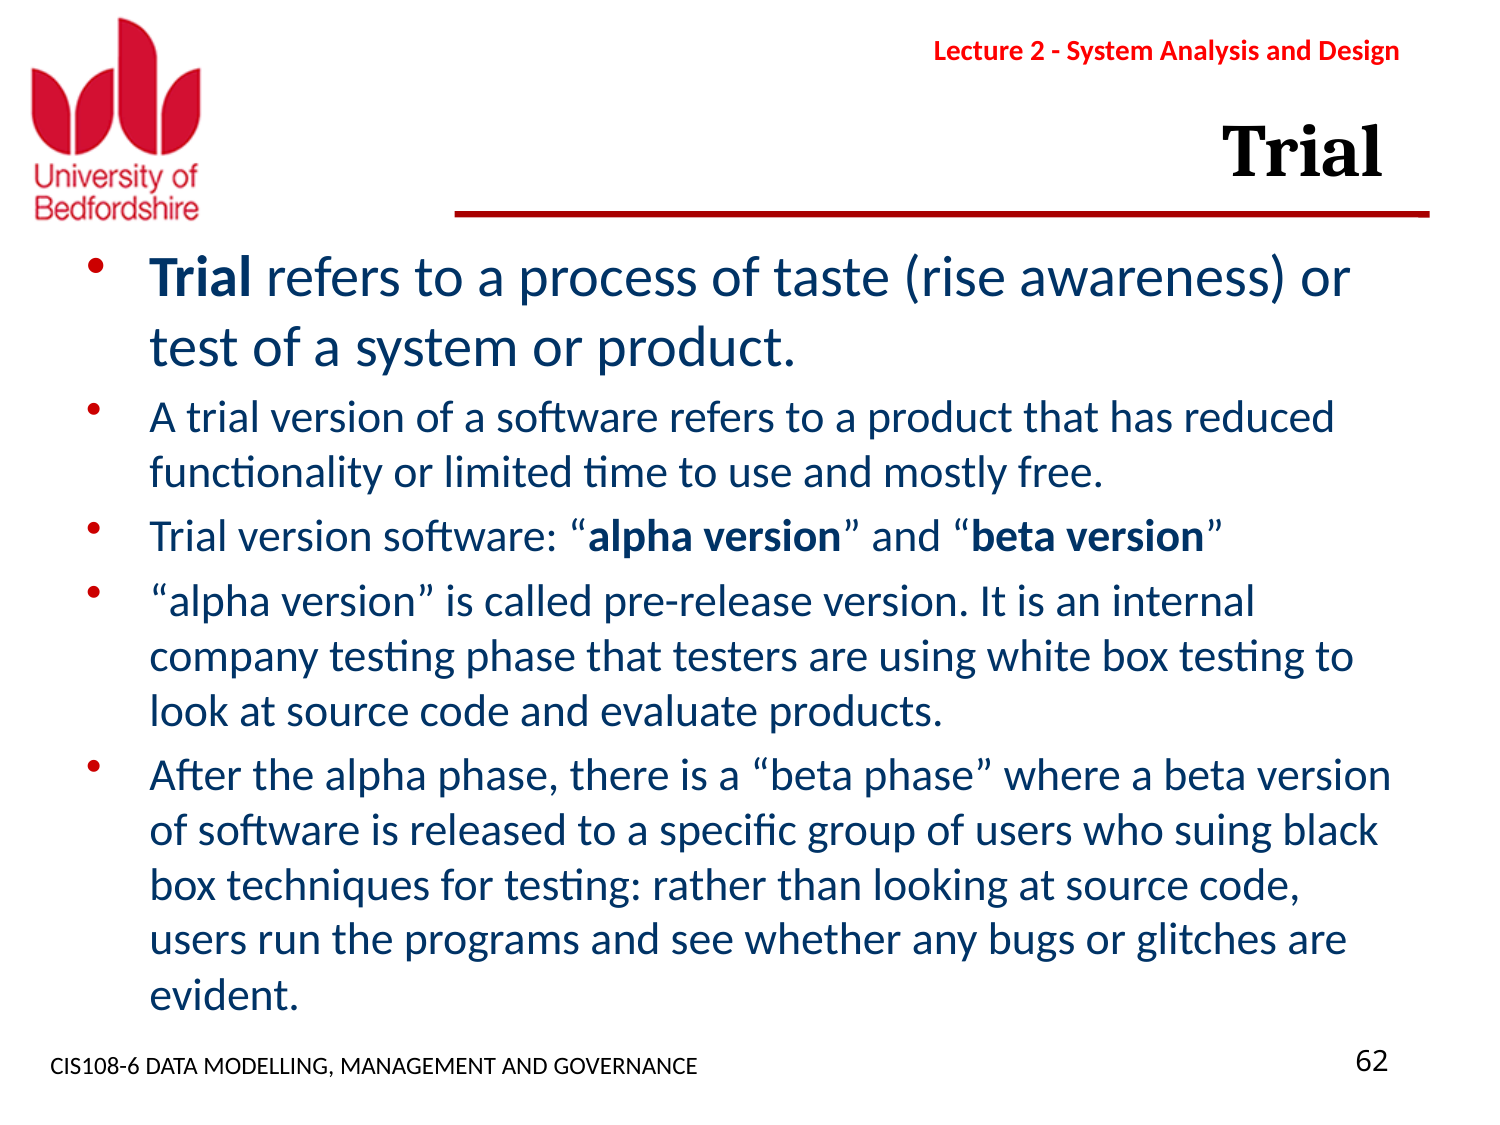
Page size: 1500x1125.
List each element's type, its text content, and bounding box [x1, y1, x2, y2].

slide_number Lecture 2 - System Analysis and Design [856, 18, 1416, 79]
footer CIS108-6 DATA MODELLING, MANAGEMENT AND GOVERNANCE [35, 1035, 750, 1095]
picture [0, 0, 237, 236]
title Trial [265, 90, 1416, 203]
list Trial refers to a process of taste (rise awareness) or test of a system or product. A trial version of a software refers to a product that has reduced functionality or limited time to use and mostly free. Trial version software: “alpha version” and “beta version” “alpha version” is called pre-release version. It is an internal company testing phase that testers are using white box testing to look at source code and evaluate products. After the alpha phase, there is a “beta phase” where a beta version of software is released to a specific group of users who suing black box techniques for testing: rather than looking at source code, users run the programs and see whether any bugs or glitches are evident. [71, 230, 1419, 1031]
